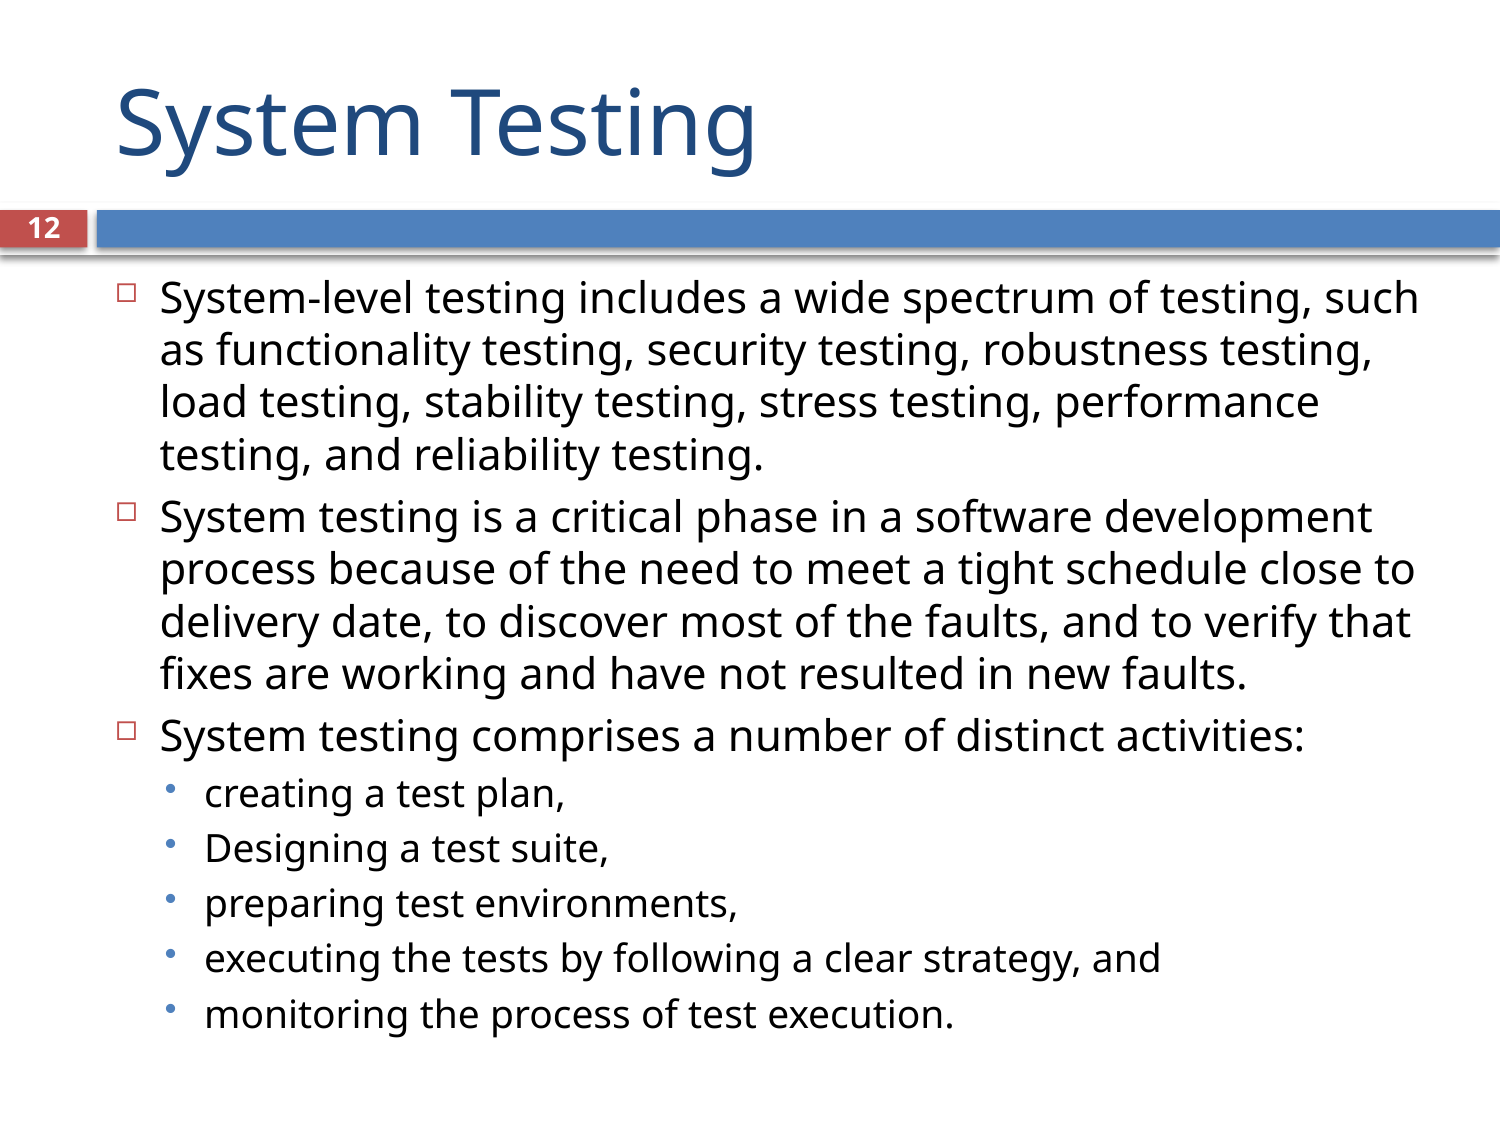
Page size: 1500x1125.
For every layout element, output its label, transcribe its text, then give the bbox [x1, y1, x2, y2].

title System Testing [100, 37, 1438, 200]
slide_number 12 [0, 208, 88, 249]
list System-level testing includes a wide spectrum of testing, such as functionality testing, security testing, robustness testing, load testing, stability testing, stress testing, performance testing, and reliability testing. System testing is a critical phase in a software development process because of the need to meet a tight schedule close to delivery date, to discover most of the faults, and to verify that fixes are working and have not resulted in new faults. System testing comprises a number of distinct activities: creating a test plan, Designing a test suite, preparing test environments, executing the tests by following a clear strategy, and monitoring the process of test execution. [100, 262, 1438, 1050]
